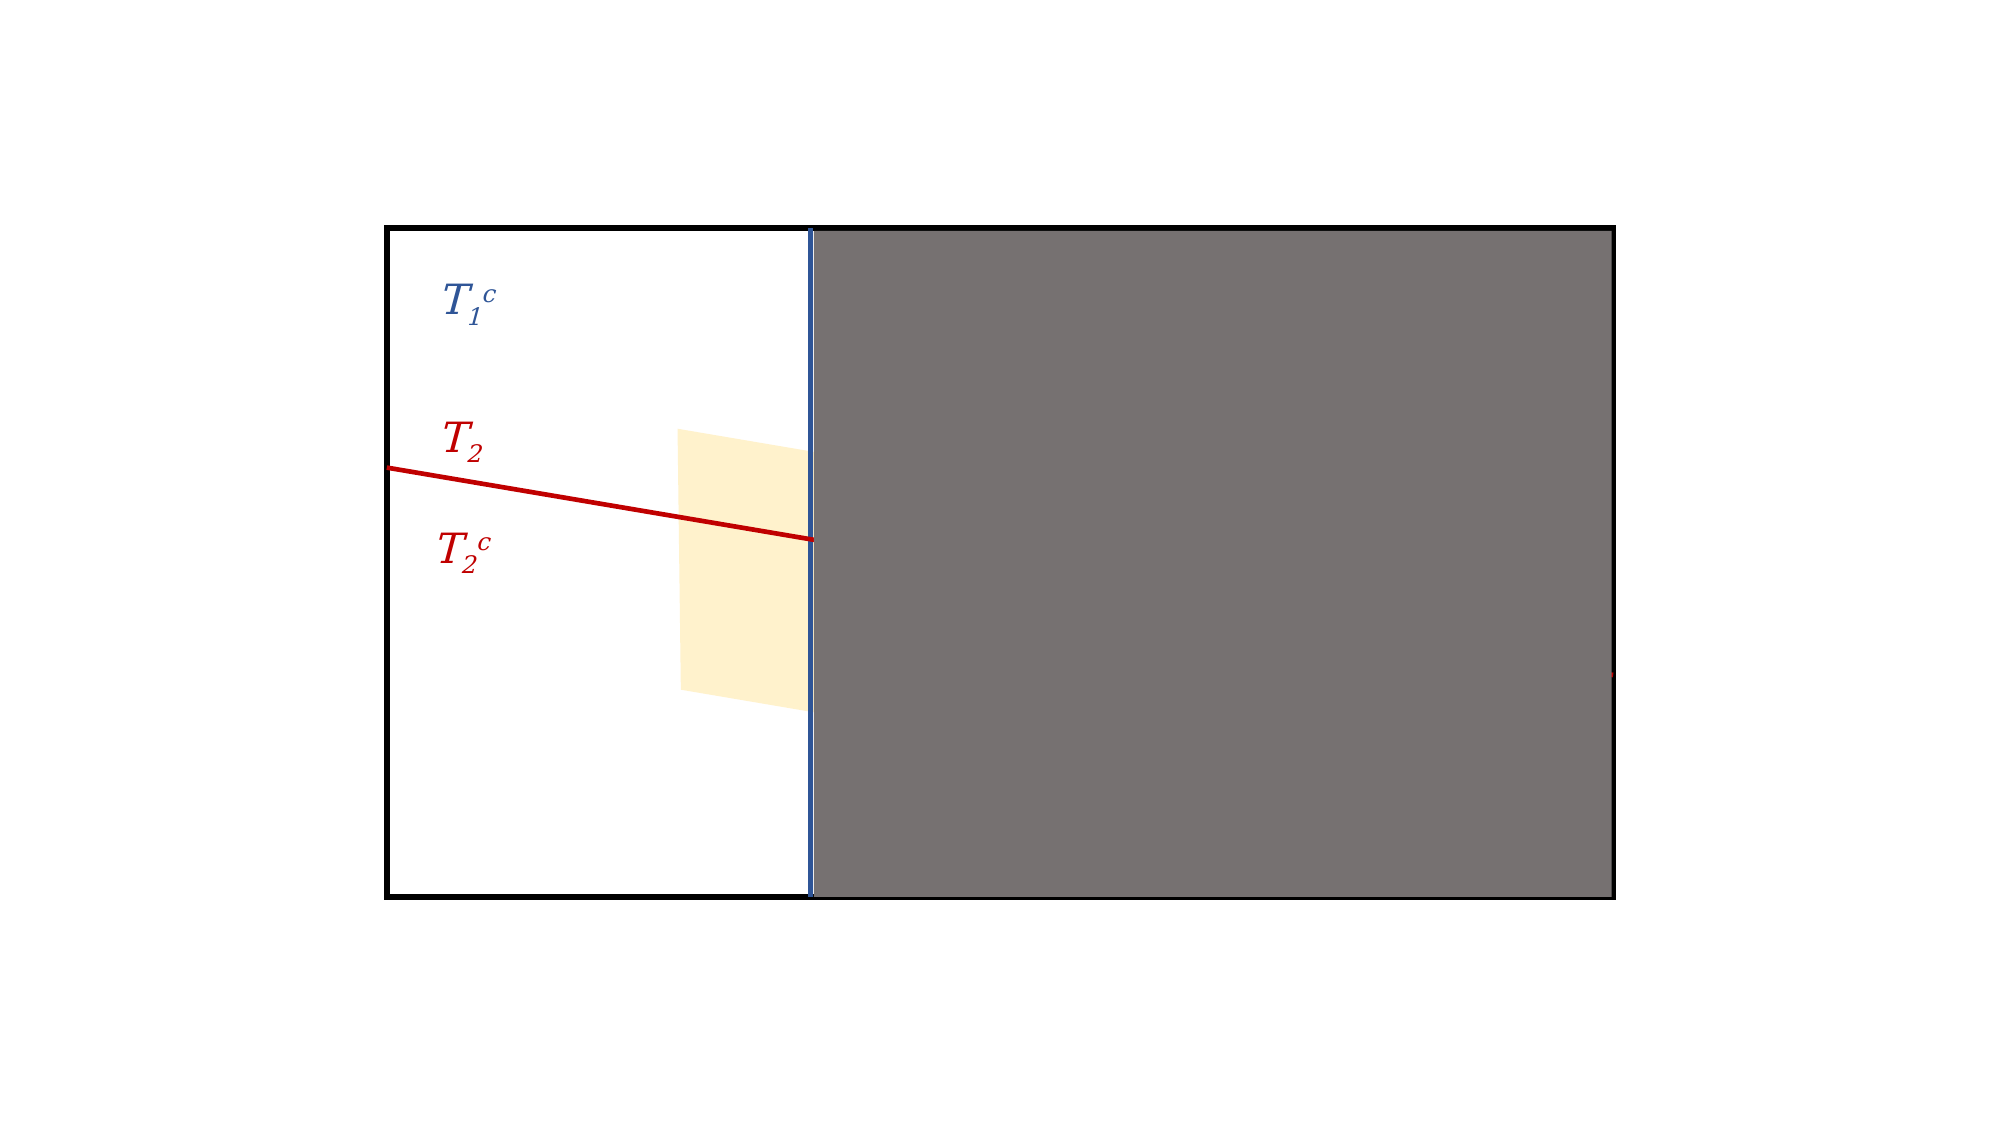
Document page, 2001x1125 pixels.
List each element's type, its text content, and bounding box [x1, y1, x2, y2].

text_box T2 [423, 403, 517, 467]
text_box [386, 675, 813, 898]
text_box T1c [423, 265, 517, 338]
text_box [813, 675, 1613, 898]
text_box [386, 227, 810, 467]
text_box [386, 467, 1614, 675]
text_box [811, 227, 1614, 467]
text_box [813, 230, 1613, 467]
